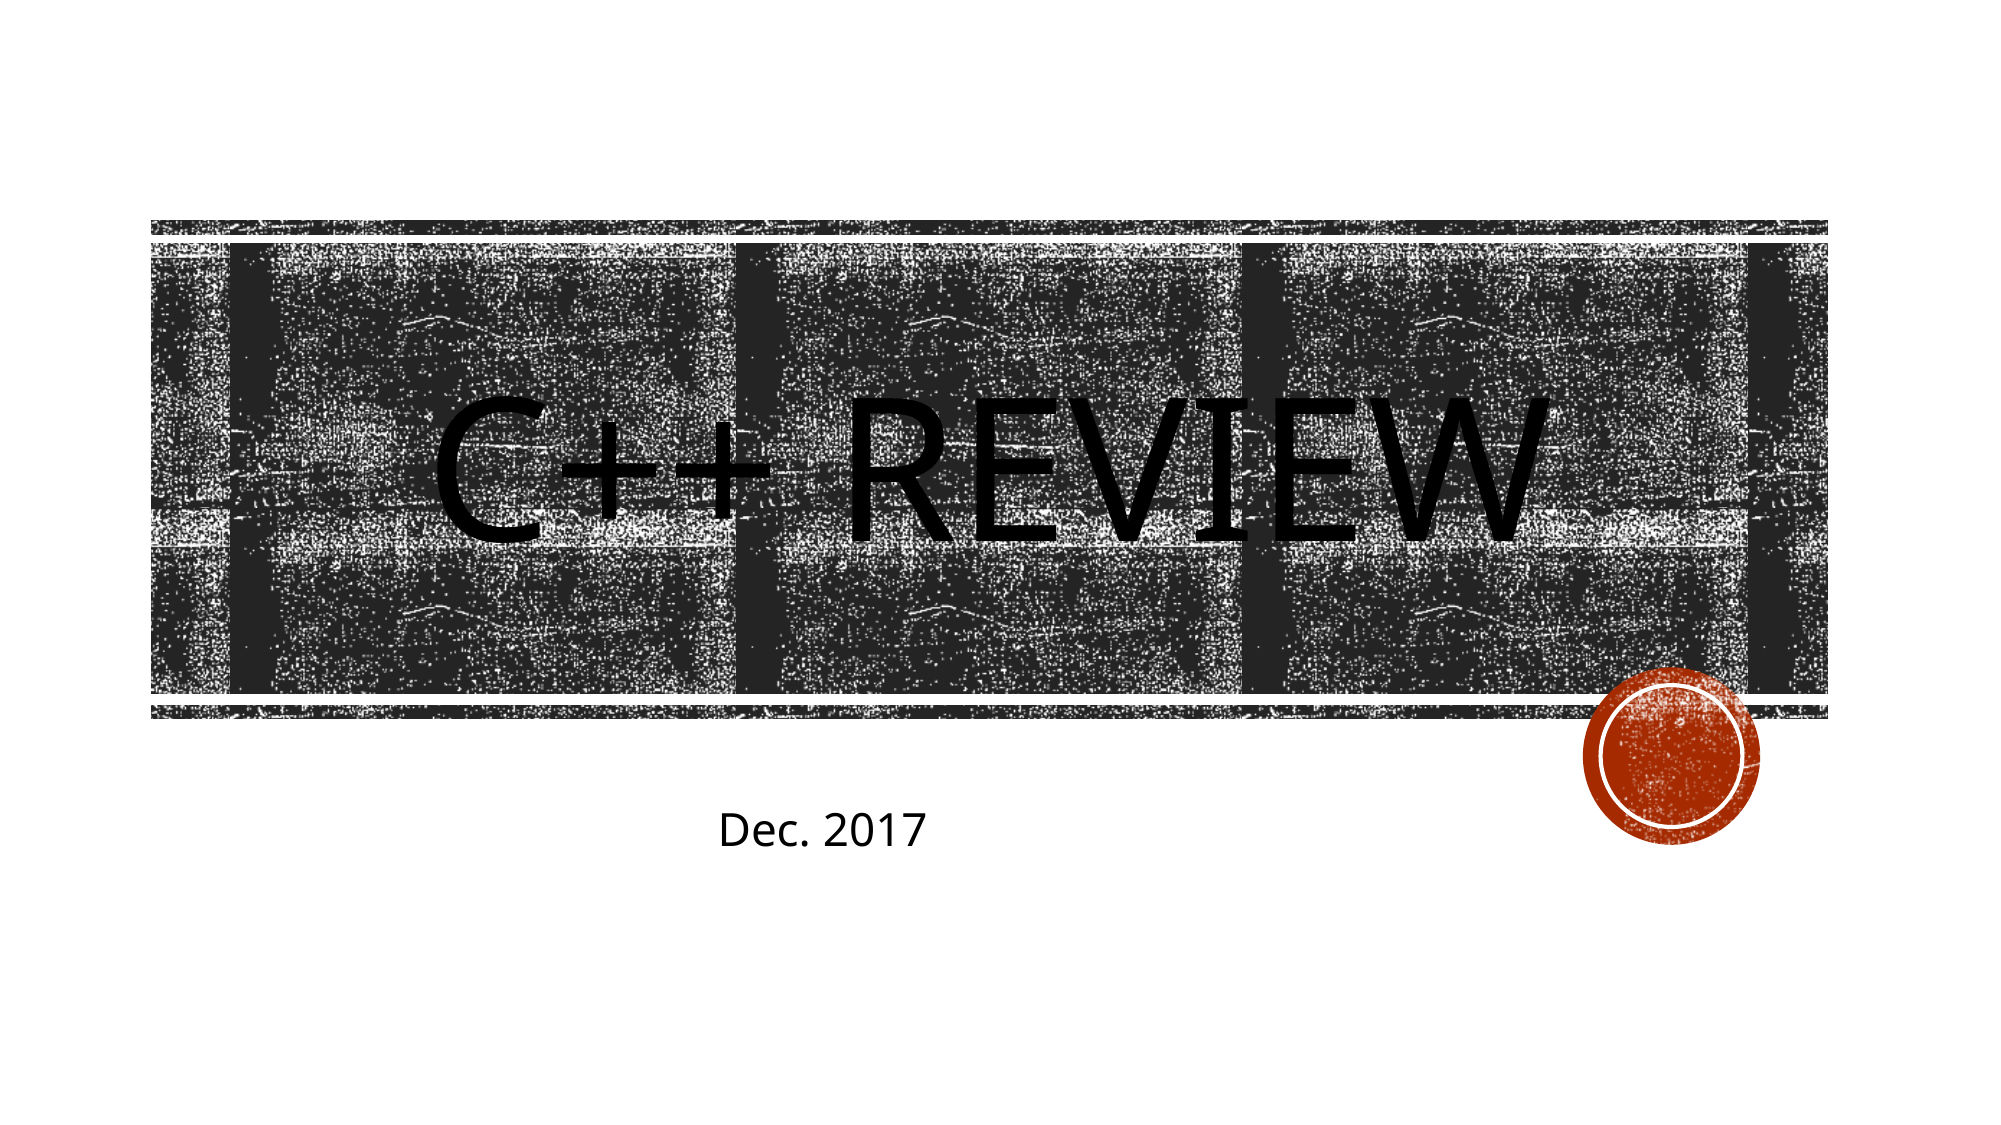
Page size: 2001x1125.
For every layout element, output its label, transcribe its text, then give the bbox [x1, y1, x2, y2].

subtitle Dec. 2017 [175, 720, 1470, 896]
title C++ Review [172, 234, 1808, 733]
